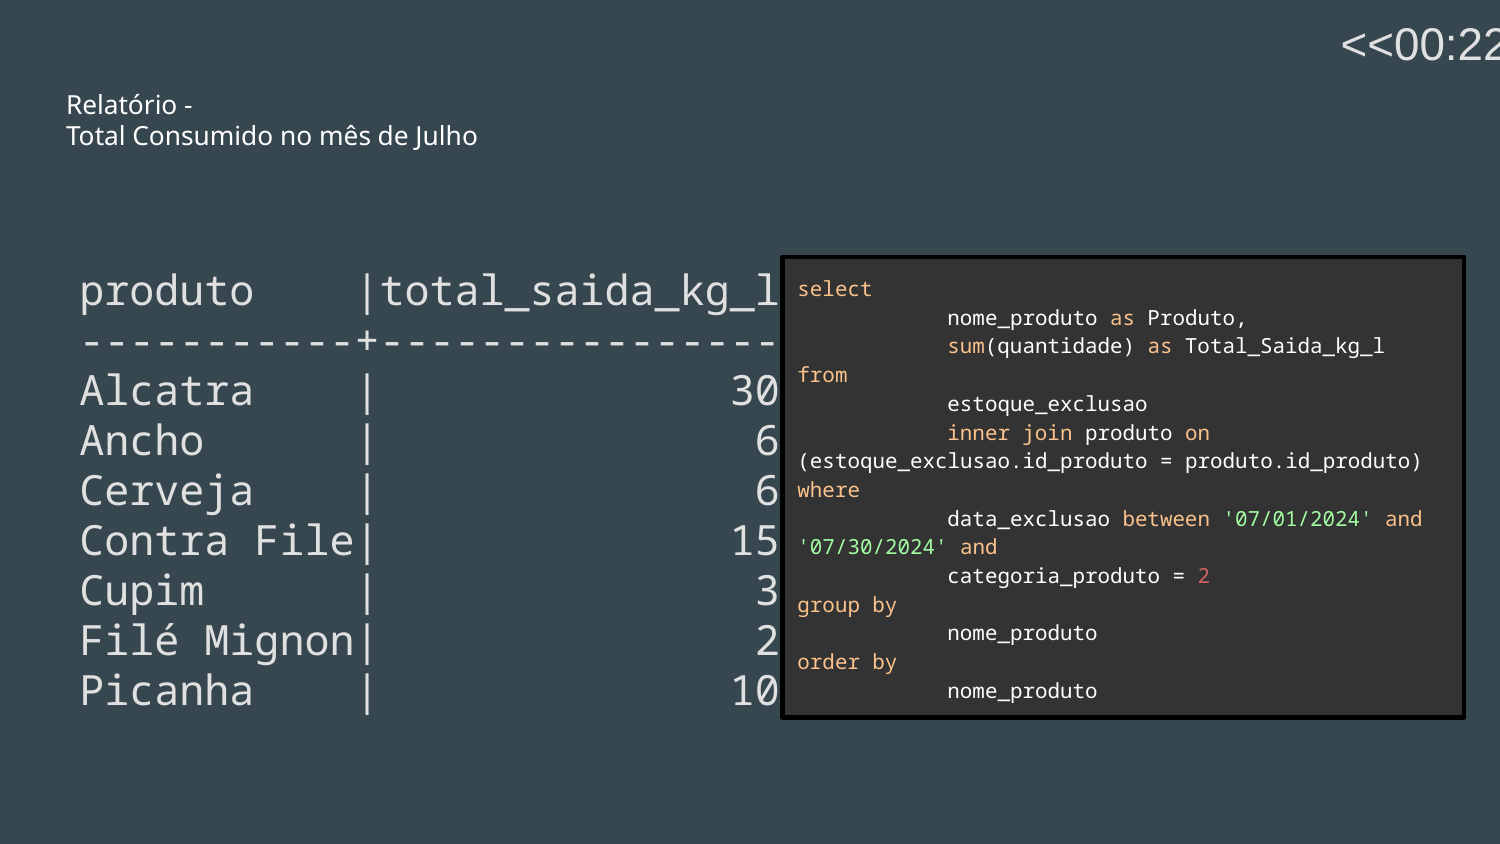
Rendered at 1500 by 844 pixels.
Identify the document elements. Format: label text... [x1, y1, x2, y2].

title Relatório - Total Consumido no mês de Julho [51, 72, 825, 167]
text_box <<00:22->> [1325, 0, 1500, 104]
text_box select nome_produto as Produto, sum(quantidade) as Total_Saida_kg_l from estoque_exclusao inner join produto on (estoque_exclusao.id_produto = produto.id_produto) where data_exclusao between '07/01/2024' and '07/30/2024' and categoria_produto = 2 group by nome_produto order by nome_produto [782, 256, 1464, 718]
text_box produto |total_saida_kg_l| -----------+----------------+ Alcatra | 30| Ancho | 6| Cerveja | 6| Contra File| 15| Cupim | 3| Filé Mignon| 2| Picanha | 10| [64, 248, 939, 779]
